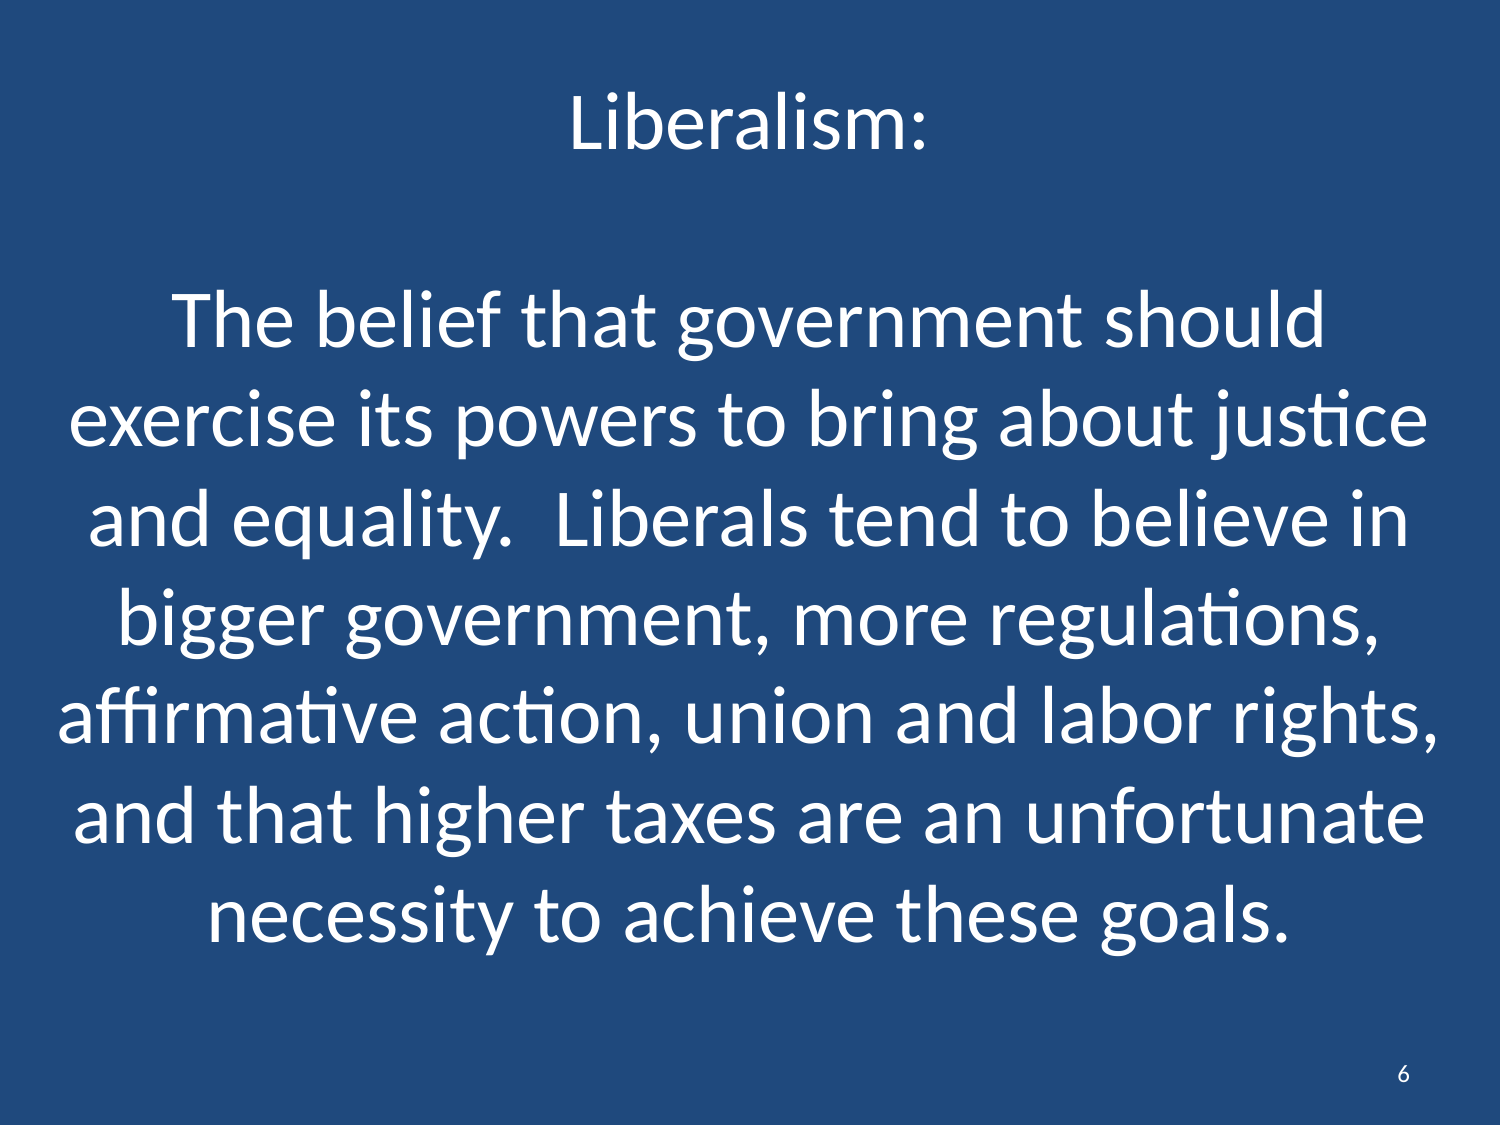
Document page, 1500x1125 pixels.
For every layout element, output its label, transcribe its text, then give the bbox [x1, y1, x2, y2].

title Liberalism: The belief that government should exercise its powers to bring about justice and equality. Liberals tend to believe in bigger government, more regulations, affirmative action, union and labor rights, and that higher taxes are an unfortunate necessity to achieve these goals. [24, 24, 1475, 1100]
slide_number 6 [1074, 1042, 1425, 1103]
